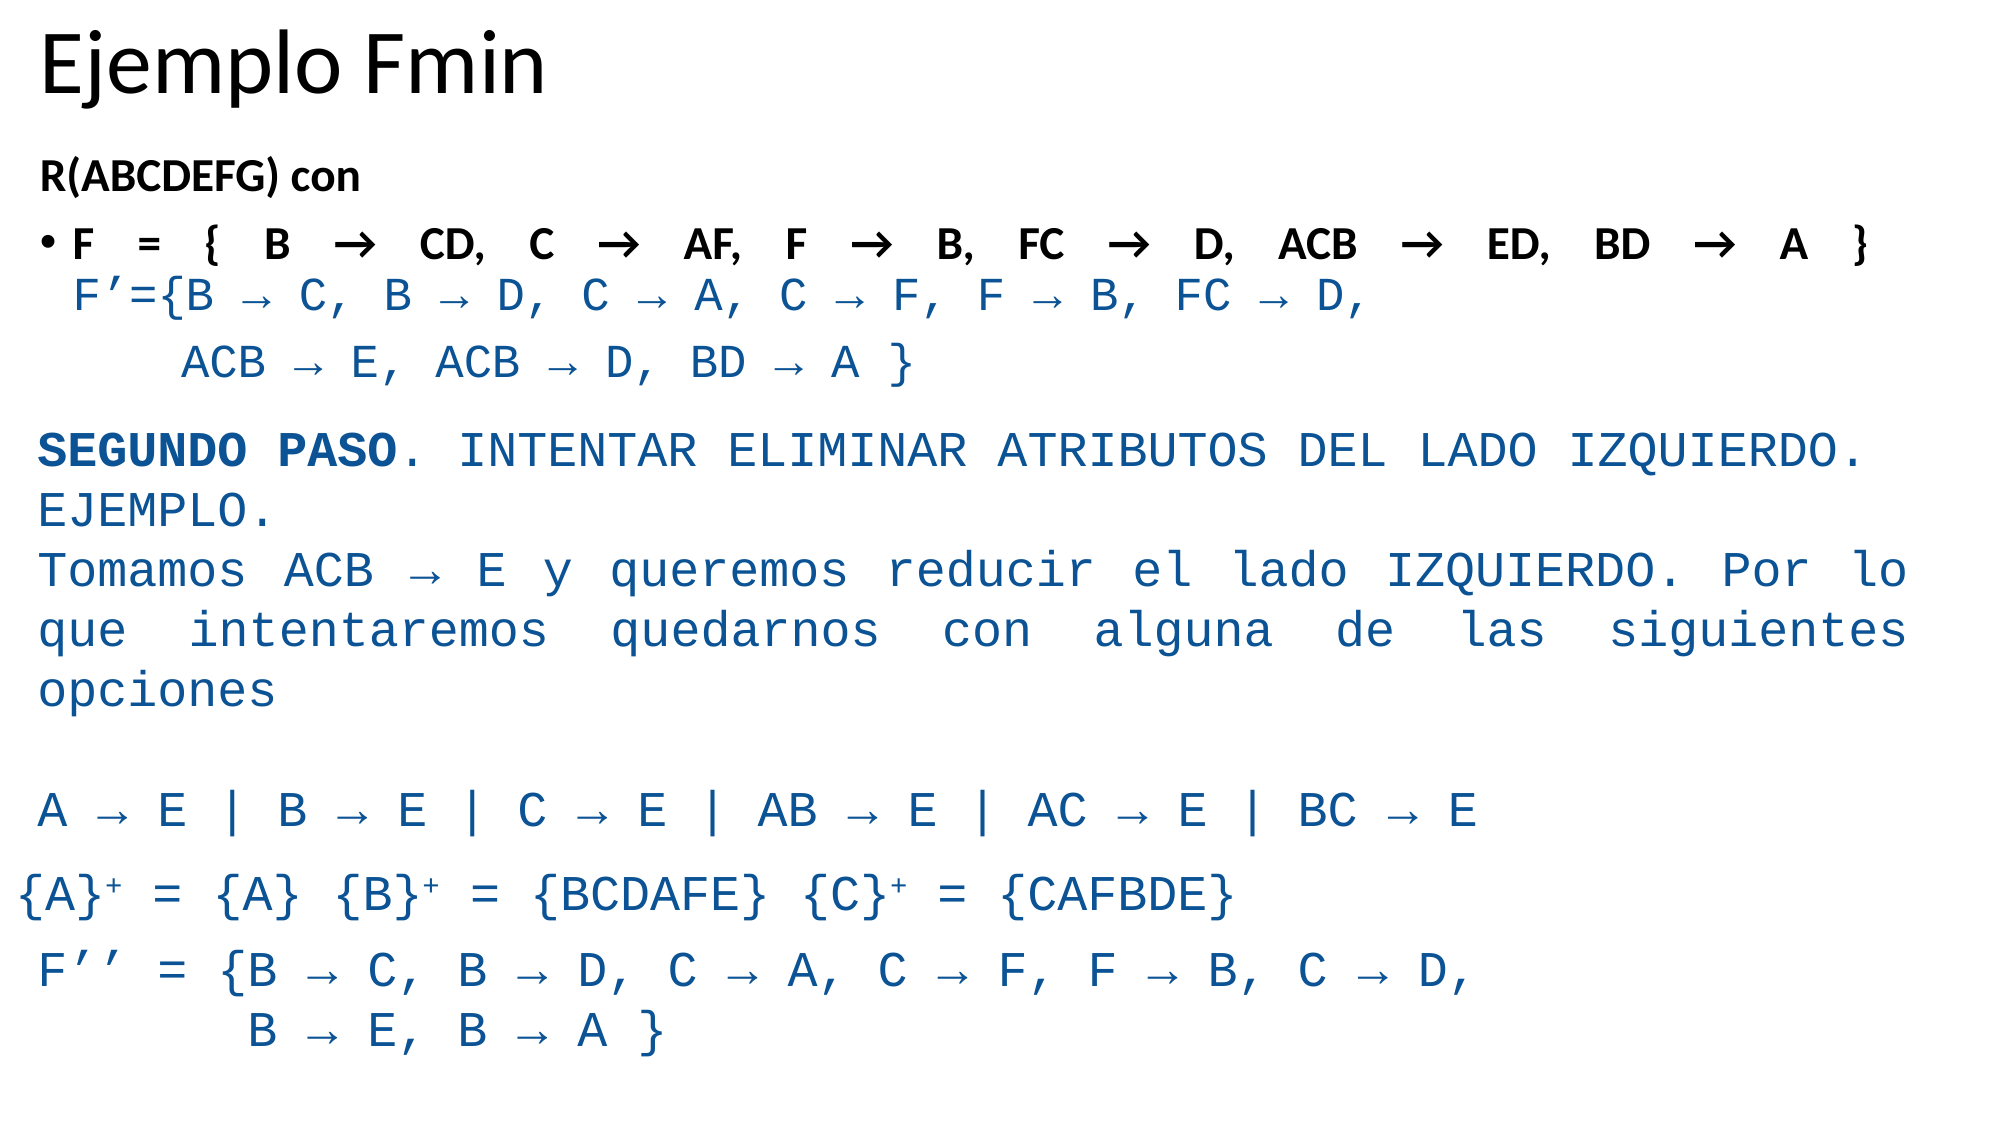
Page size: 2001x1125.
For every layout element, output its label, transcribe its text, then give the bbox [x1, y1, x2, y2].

list R(ABCDEFG) con F = { B → CD, C → AF, F → B, FC → D, ACB → ED, BD → A } F’={B → C, B → D, C → A, C → F, F → B, FC → D, ACB → E, ACB → D, BD → A } [24, 143, 1885, 398]
title Ejemplo Fmin [24, 0, 1750, 143]
text_box SEGUNDO PASO. INTENTAR ELIMINAR ATRIBUTOS DEL LADO IZQUIERDO. EJEMPLO. Tomamos ACB → E y queremos reducir el lado IZQUIERDO. Por lo que intentaremos quedarnos con alguna de las siguientes opciones A → E | B → E | C → E | AB → E | AC → E | BC → E [22, 409, 1924, 845]
text_box {A}+ = {A} {B}+ = {BCDAFE} {C}+ = {CAFBDE} [0, 808, 1520, 929]
text_box F’’ = {B → C, B → D, C → A, C → F, F → B, C → D, B → E, B → A } [22, 929, 1678, 1065]
